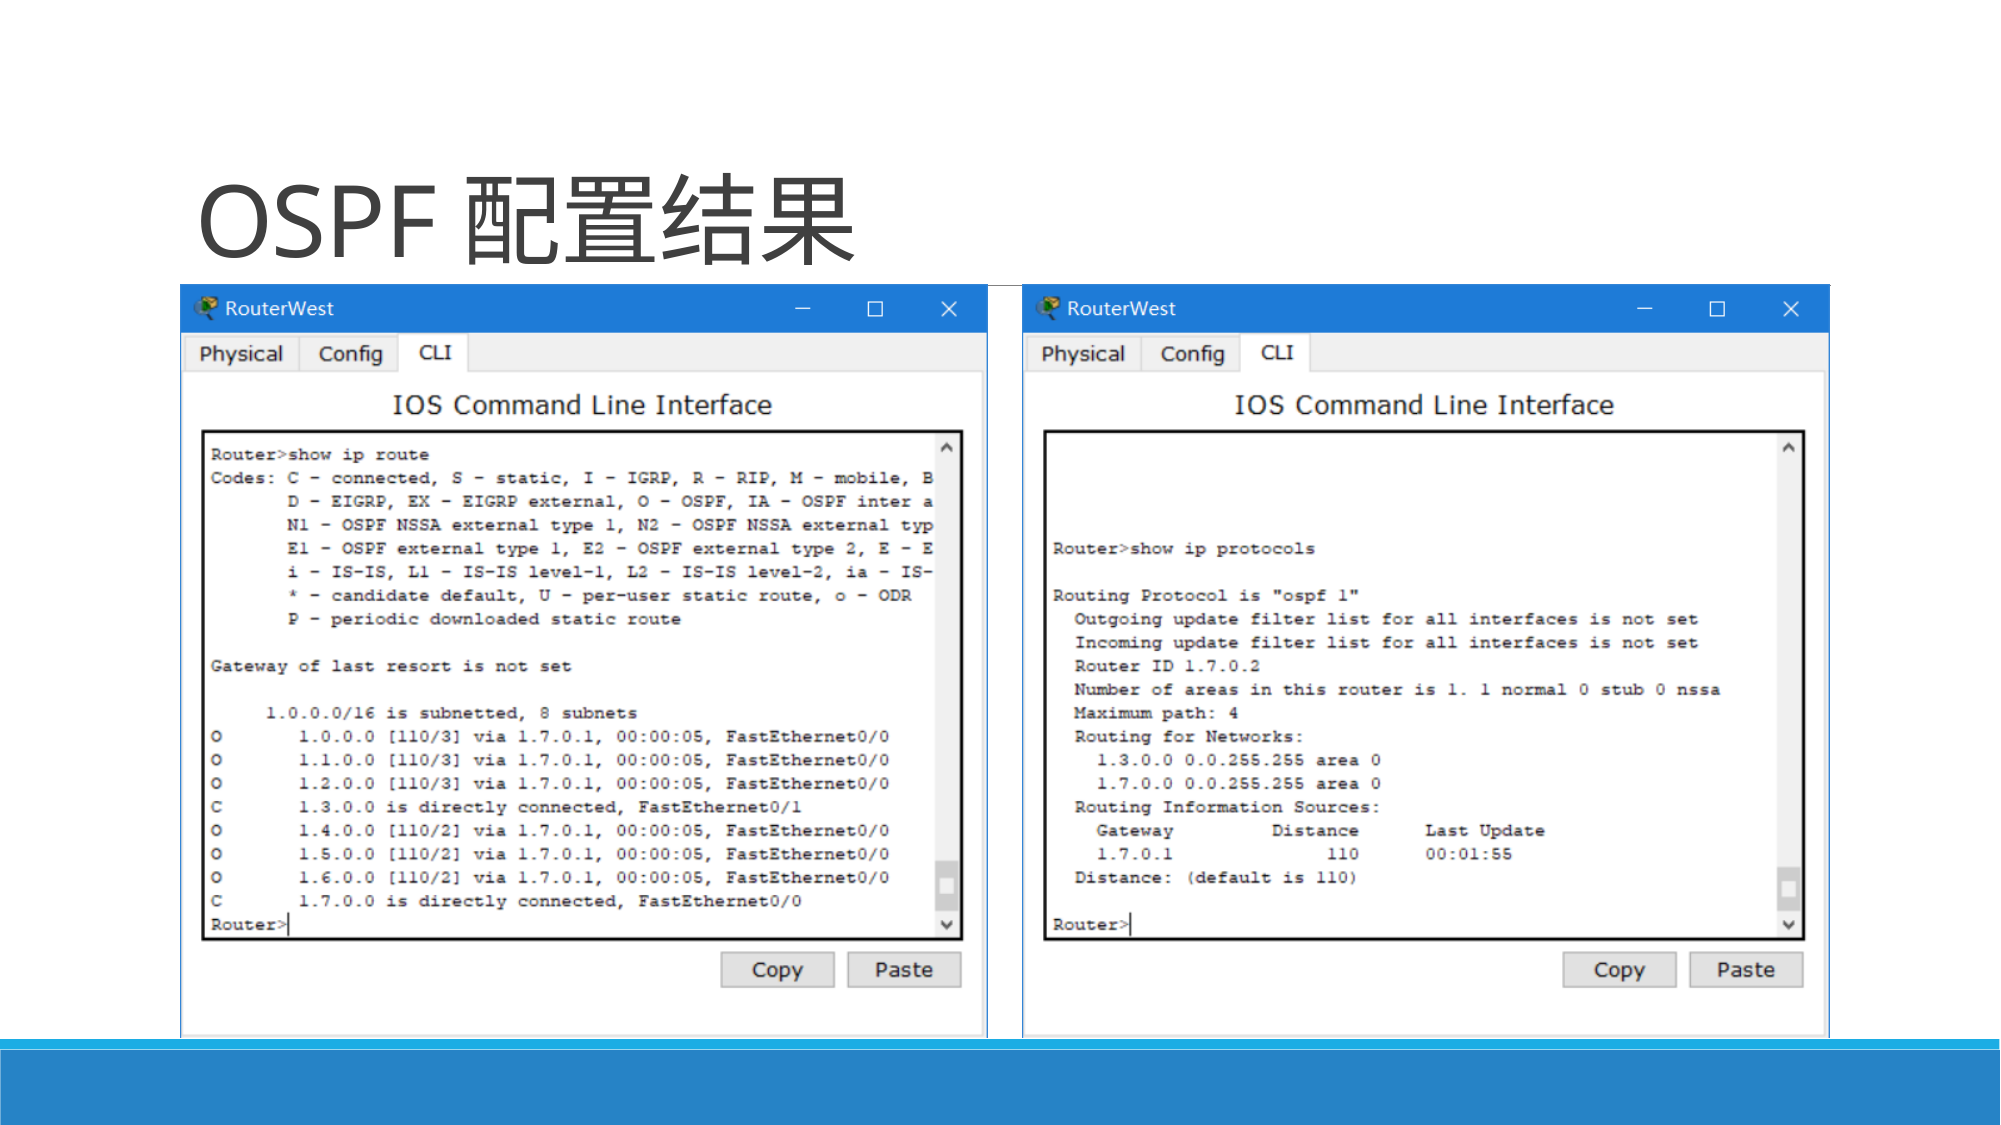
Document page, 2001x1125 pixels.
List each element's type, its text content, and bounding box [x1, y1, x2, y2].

picture [1021, 284, 1831, 1039]
title OSPF配置结果 [180, 47, 1830, 285]
picture [179, 284, 989, 1039]
